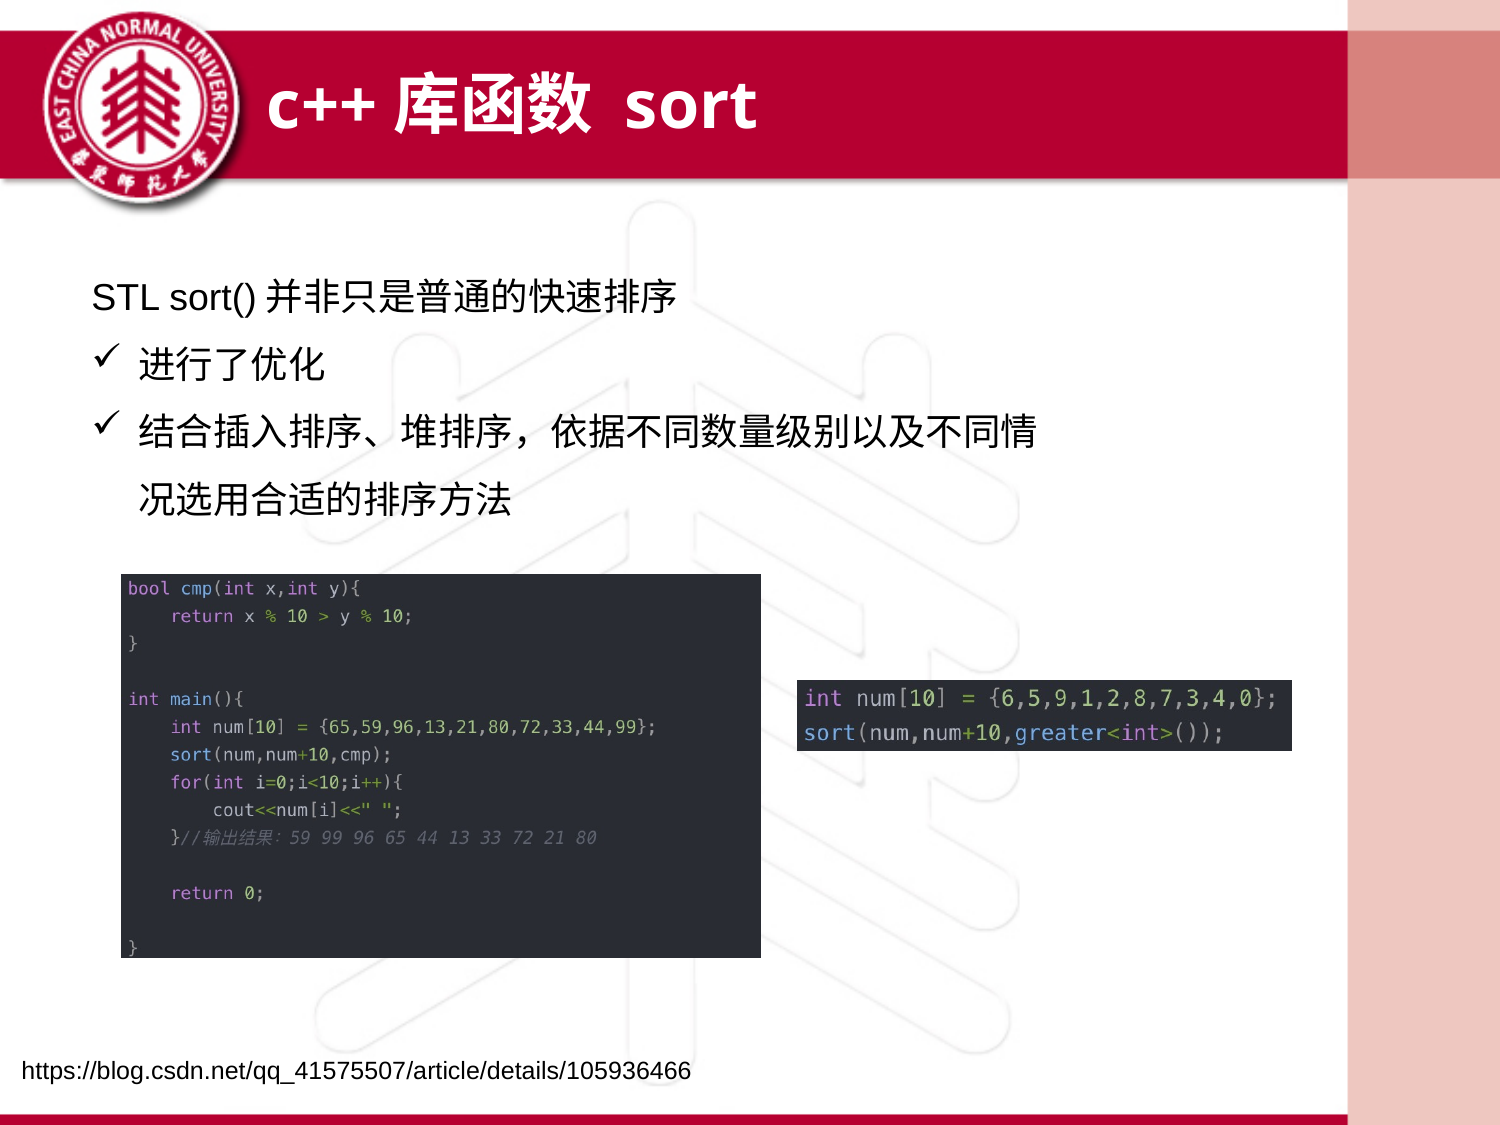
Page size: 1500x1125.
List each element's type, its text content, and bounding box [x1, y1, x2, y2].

text_box STL sort()并非只是普通的快速排序 进行了优化 结合插入排序、堆排序，依据不同数量级别以及不同情况选用合适的排序方法 [76, 243, 1082, 529]
picture [0, 0, 1500, 1125]
text_box c++库函数 sort [252, 54, 774, 150]
text_box https://blog.csdn.net/qq_41575507/article/details/105936466 [6, 1046, 776, 1092]
